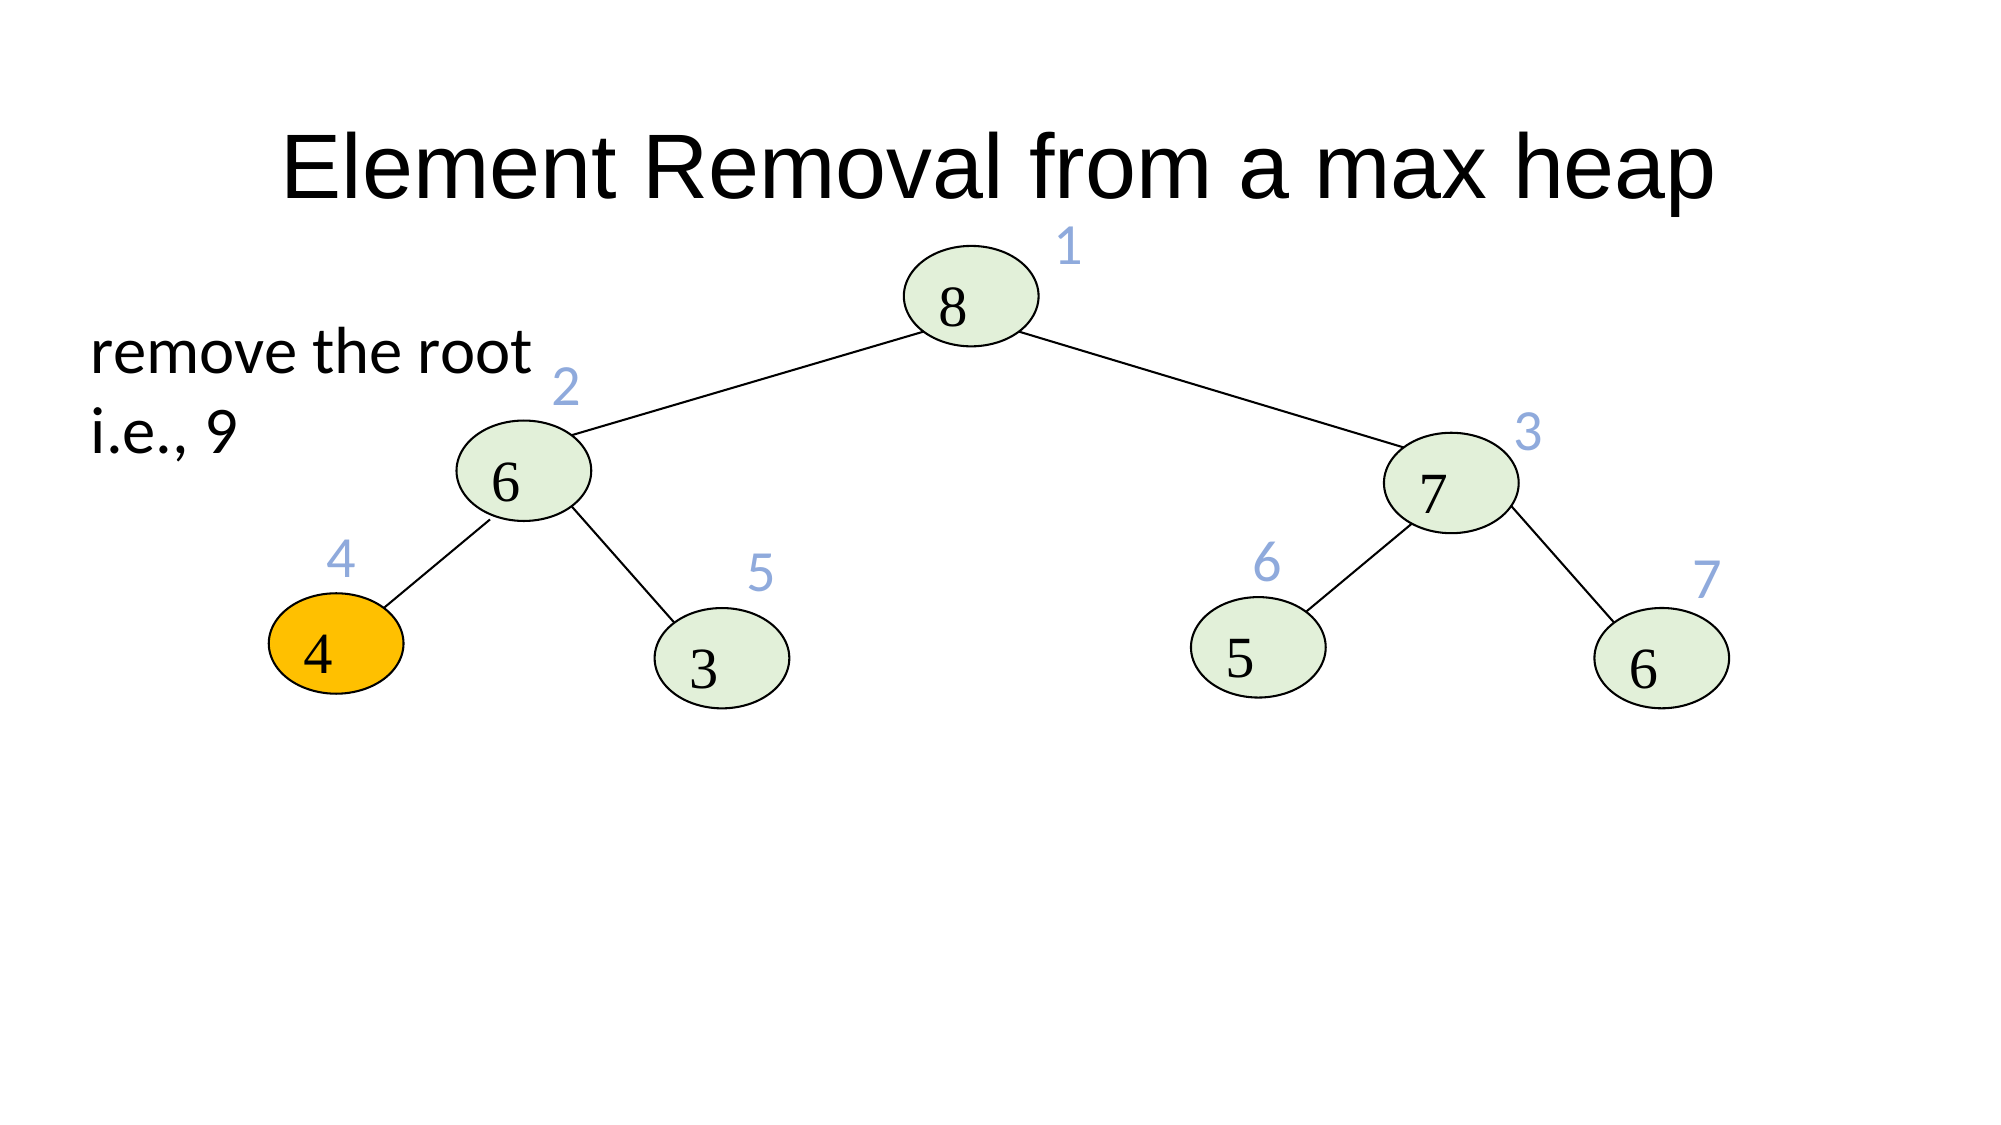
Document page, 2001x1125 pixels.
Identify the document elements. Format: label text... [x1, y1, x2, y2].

title Element Removal from a max heap [137, 59, 1863, 278]
text_box 3 [1519, 384, 1559, 470]
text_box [1511, 506, 1615, 623]
text_box 6 [1594, 607, 1730, 709]
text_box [268, 245, 1519, 709]
text_box 1 [1038, 198, 1092, 245]
text_box 7 [1678, 533, 1738, 618]
text_box remove the root i.e., 9 [76, 299, 268, 475]
